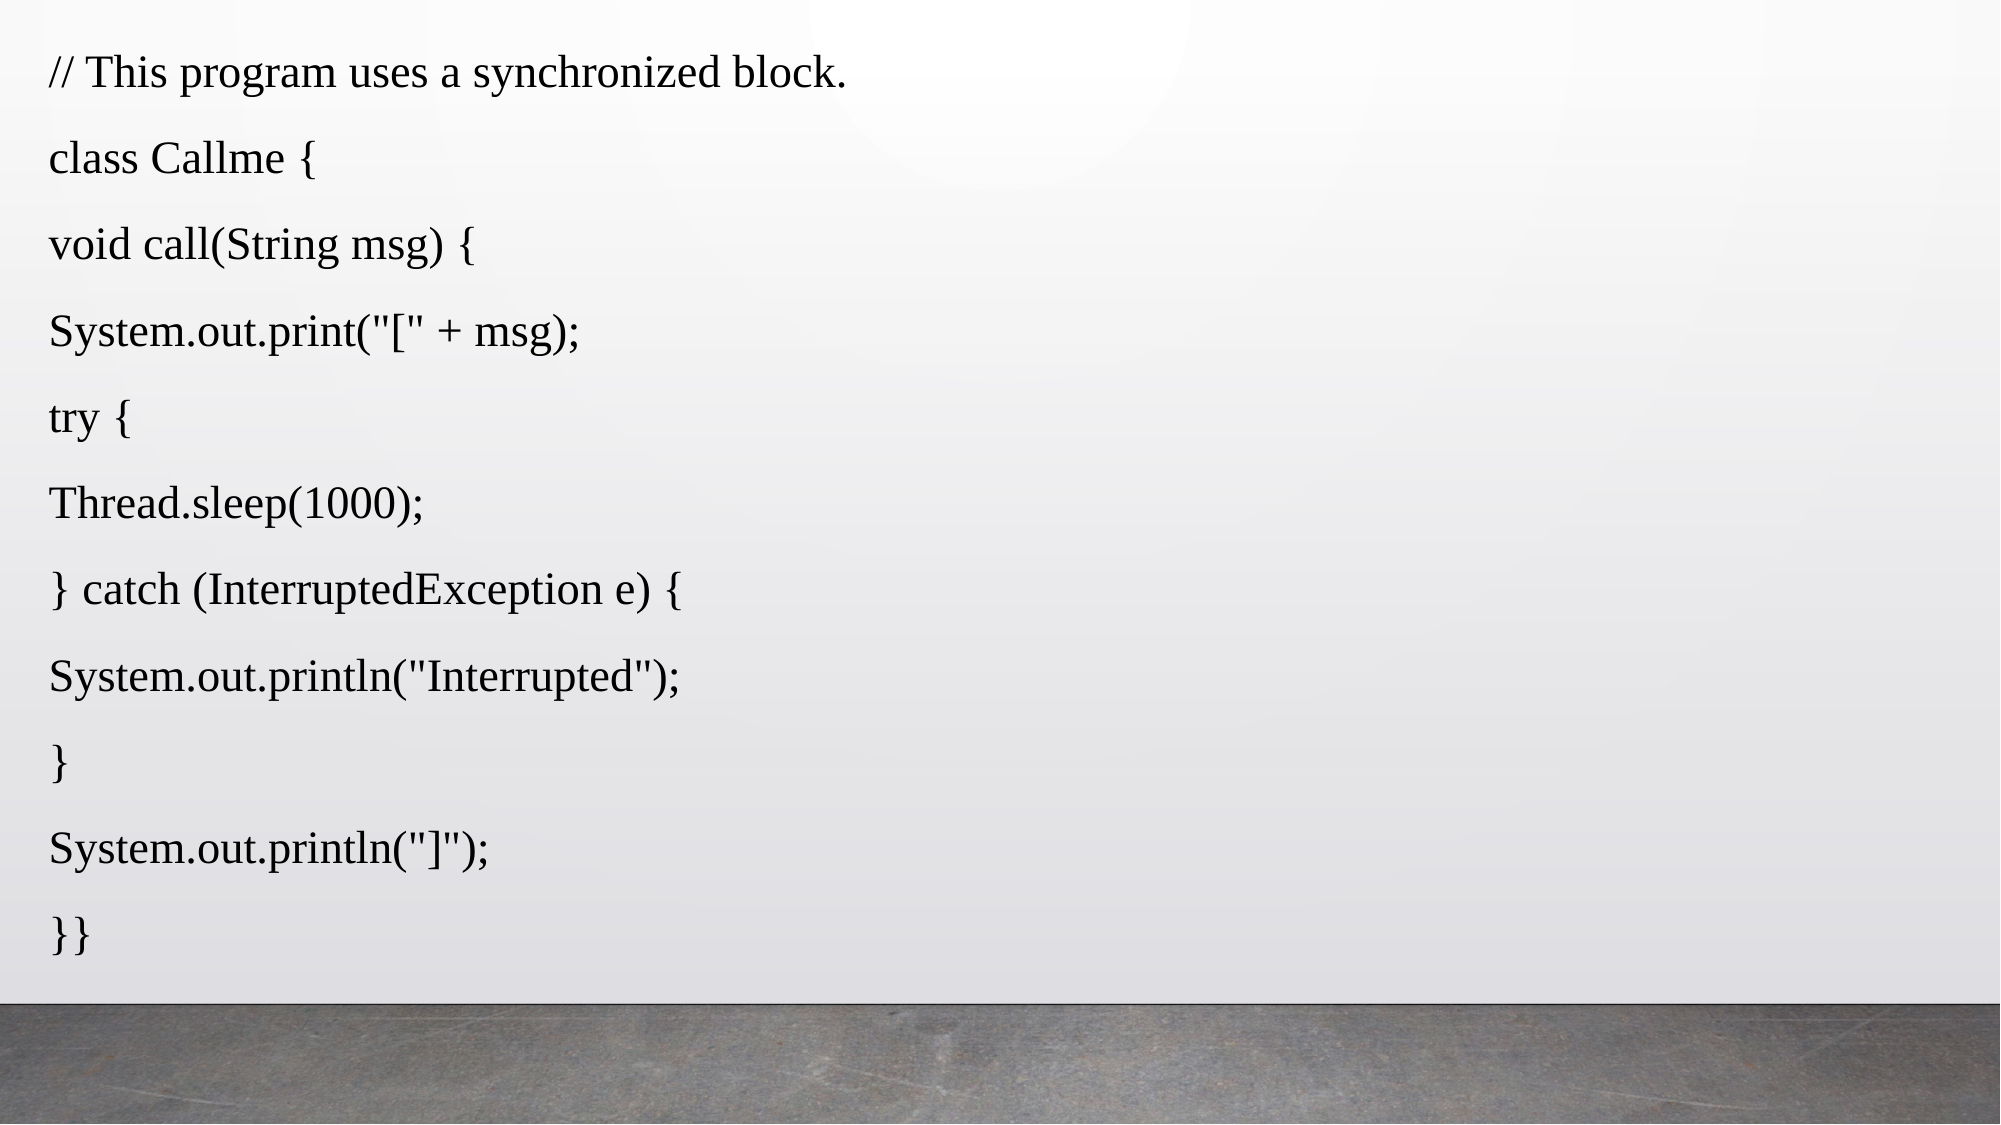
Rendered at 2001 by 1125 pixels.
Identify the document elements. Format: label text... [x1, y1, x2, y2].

list // This program uses a synchronized block. class Callme { void call(String msg) { System.out.print("[" + msg); try { Thread.sleep(1000); } catch (InterruptedException e) { System.out.println("Interrupted"); } System.out.println("]"); }} [33, 22, 1869, 970]
picture [0, 1004, 2000, 1124]
